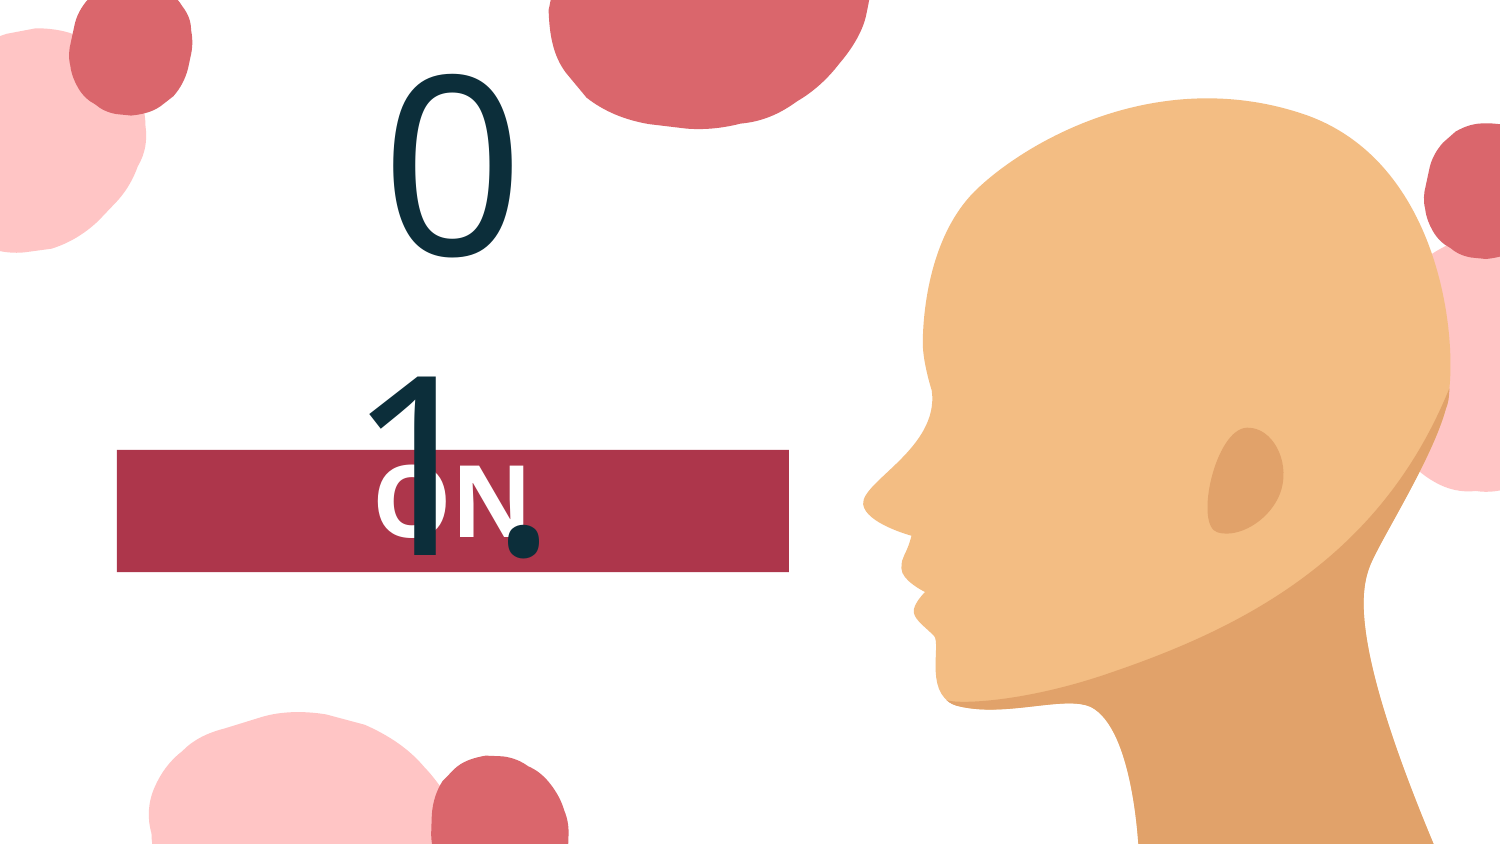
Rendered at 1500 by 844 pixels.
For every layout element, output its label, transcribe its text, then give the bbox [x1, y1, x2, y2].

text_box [860, 98, 1461, 844]
title 01. [300, 196, 606, 415]
title INTRODUCTION [116, 449, 789, 573]
